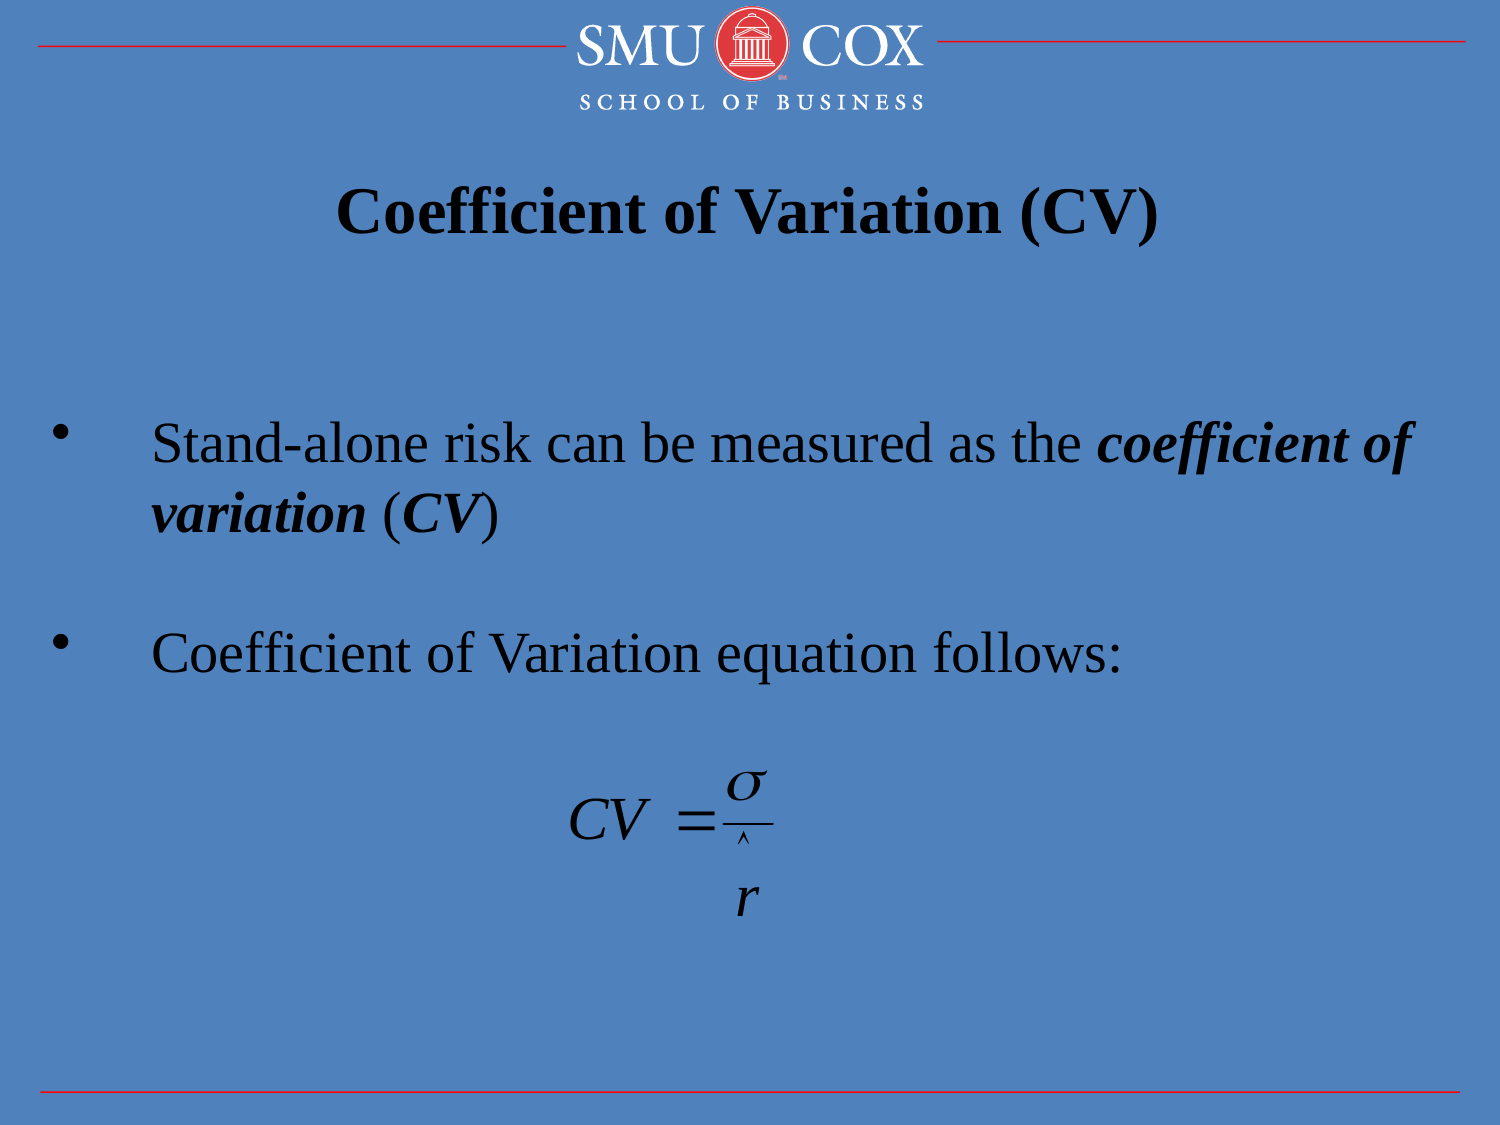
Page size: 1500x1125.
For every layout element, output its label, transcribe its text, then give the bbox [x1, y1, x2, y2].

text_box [559, 741, 788, 932]
text_box Coefficient of Variation (CV) [42, 159, 1455, 254]
picture [570, 0, 929, 118]
text_box Stand-alone risk can be measured as the coefficient of variation (CV) Coefficient of Variation equation follows: [36, 396, 1469, 524]
text_box Stand-alone risk can be measured as the coefficient of variation (CV) Coefficient of Variation equation follows: [36, 525, 1469, 692]
